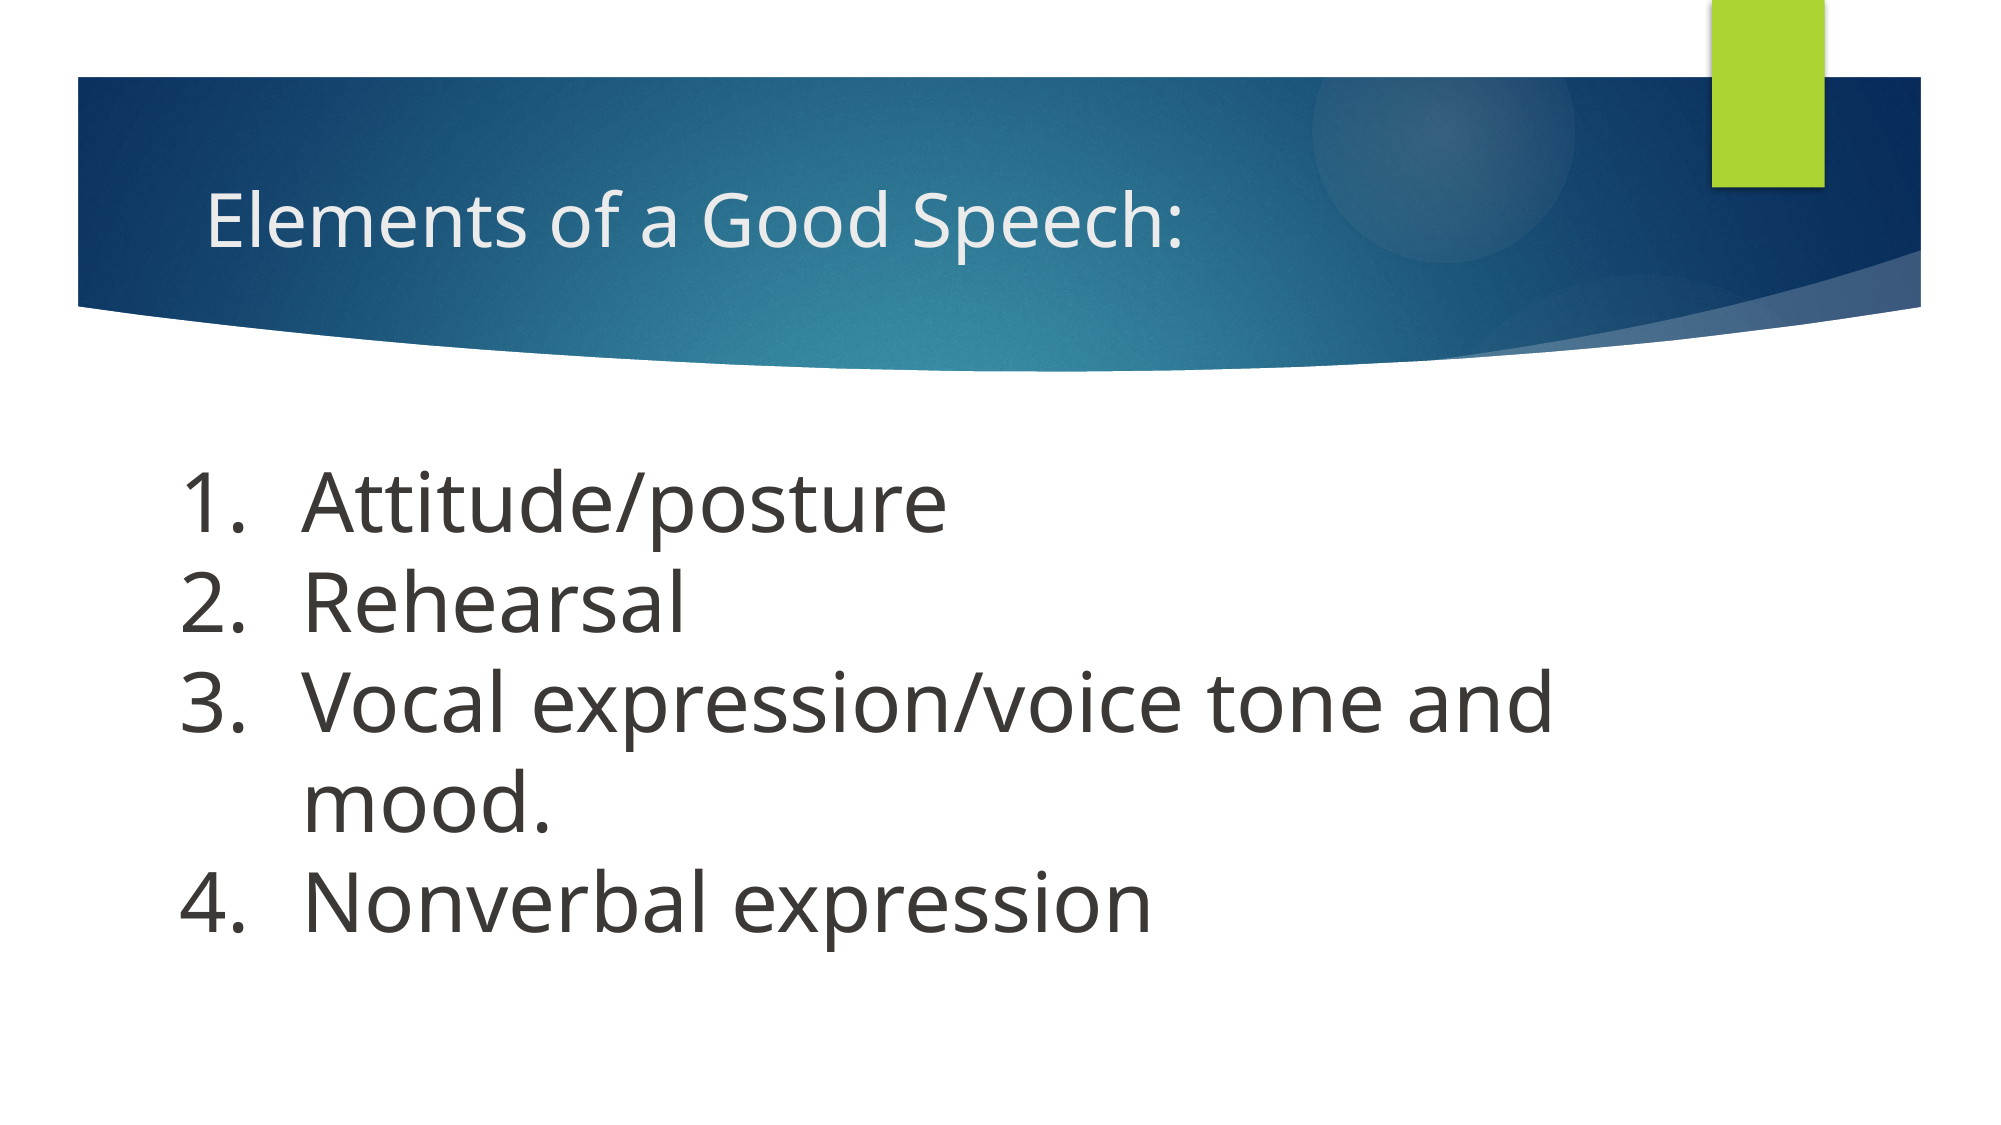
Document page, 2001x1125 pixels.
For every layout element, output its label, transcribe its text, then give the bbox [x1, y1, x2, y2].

text_box Attitude/posture Rehearsal Vocal expression/voice tone and mood. Nonverbal expression [165, 441, 1815, 957]
title Elements of a Good Speech: [189, 159, 1627, 276]
